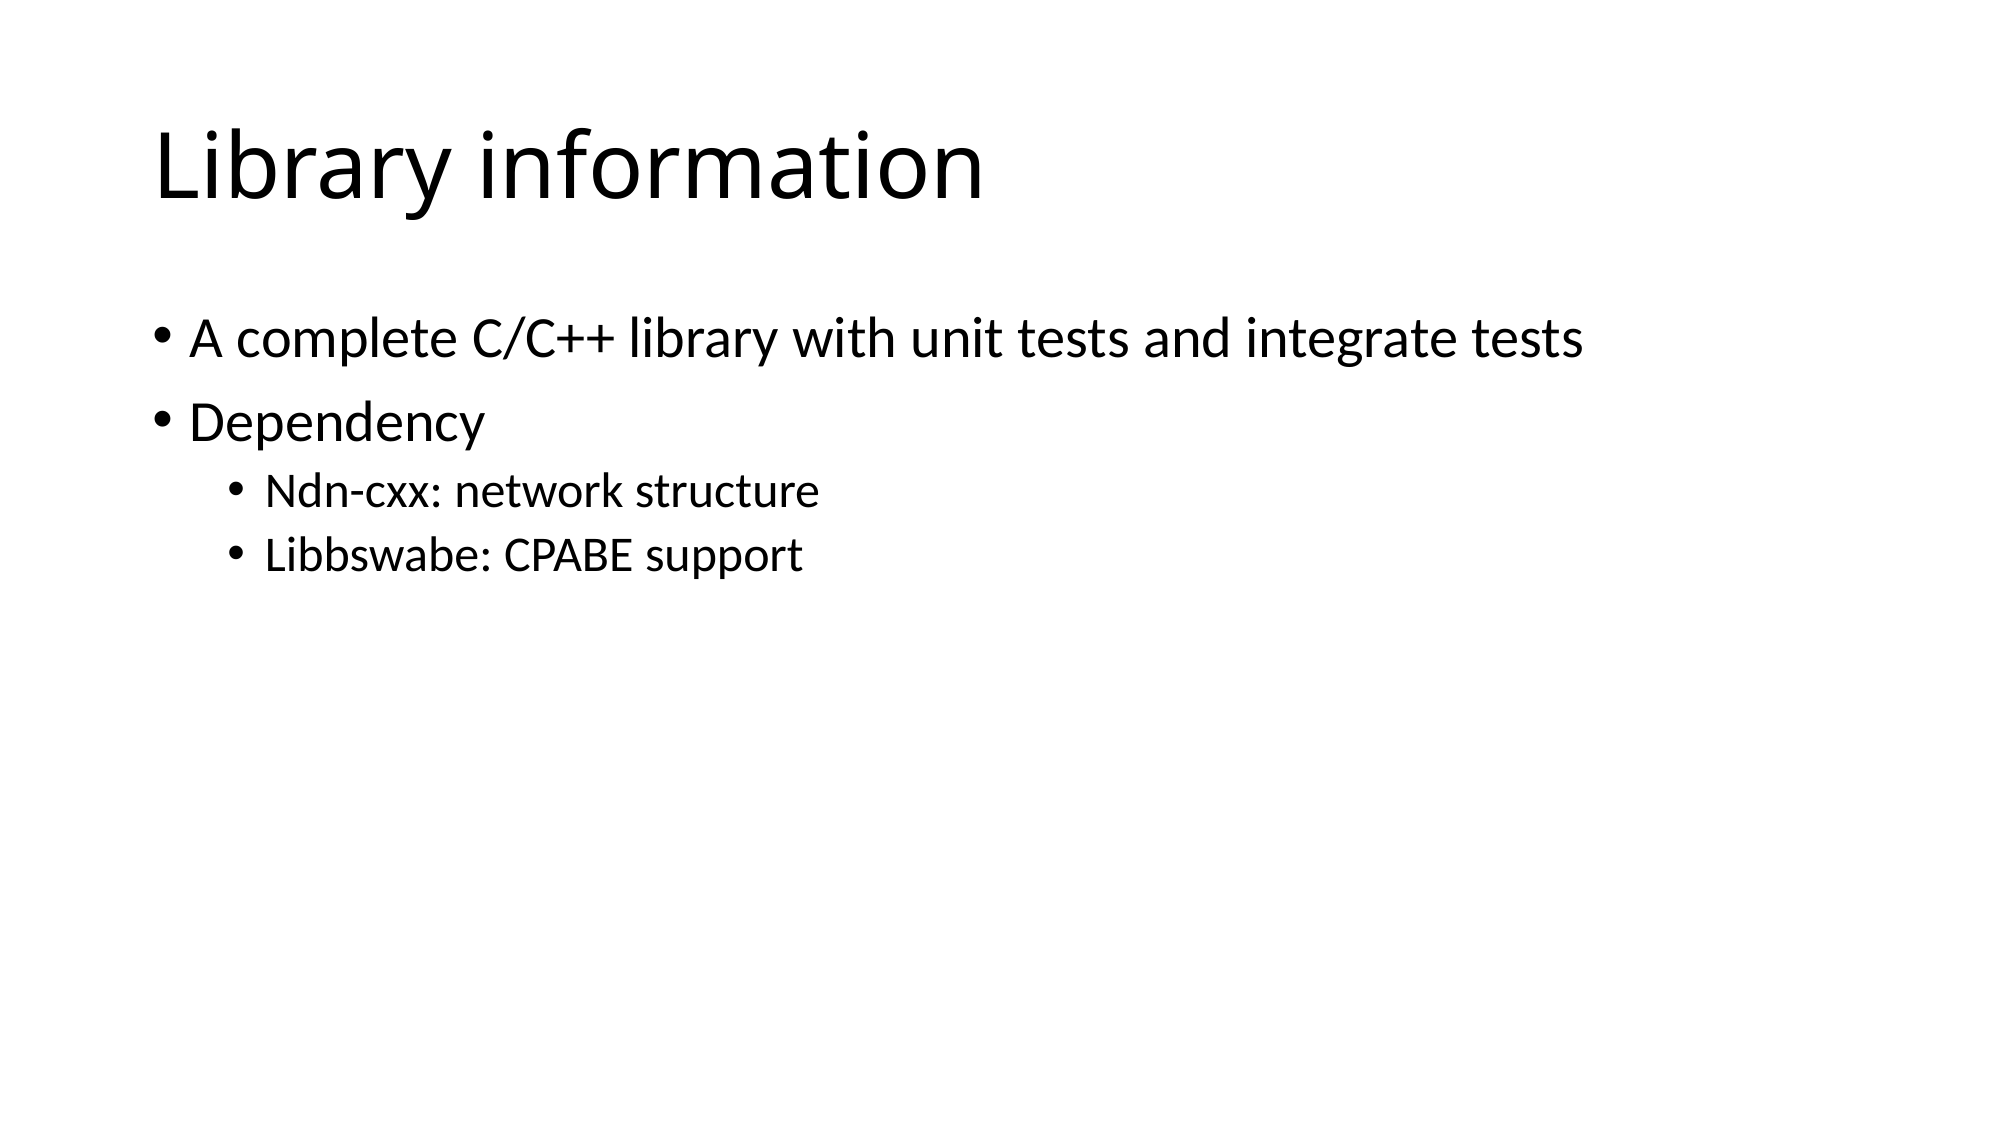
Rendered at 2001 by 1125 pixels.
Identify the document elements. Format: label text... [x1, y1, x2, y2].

list A complete C/C++ library with unit tests and integrate tests Dependency Ndn-cxx: network structure Libbswabe: CPABE support [137, 299, 1863, 1014]
title Library information [137, 59, 1863, 278]
